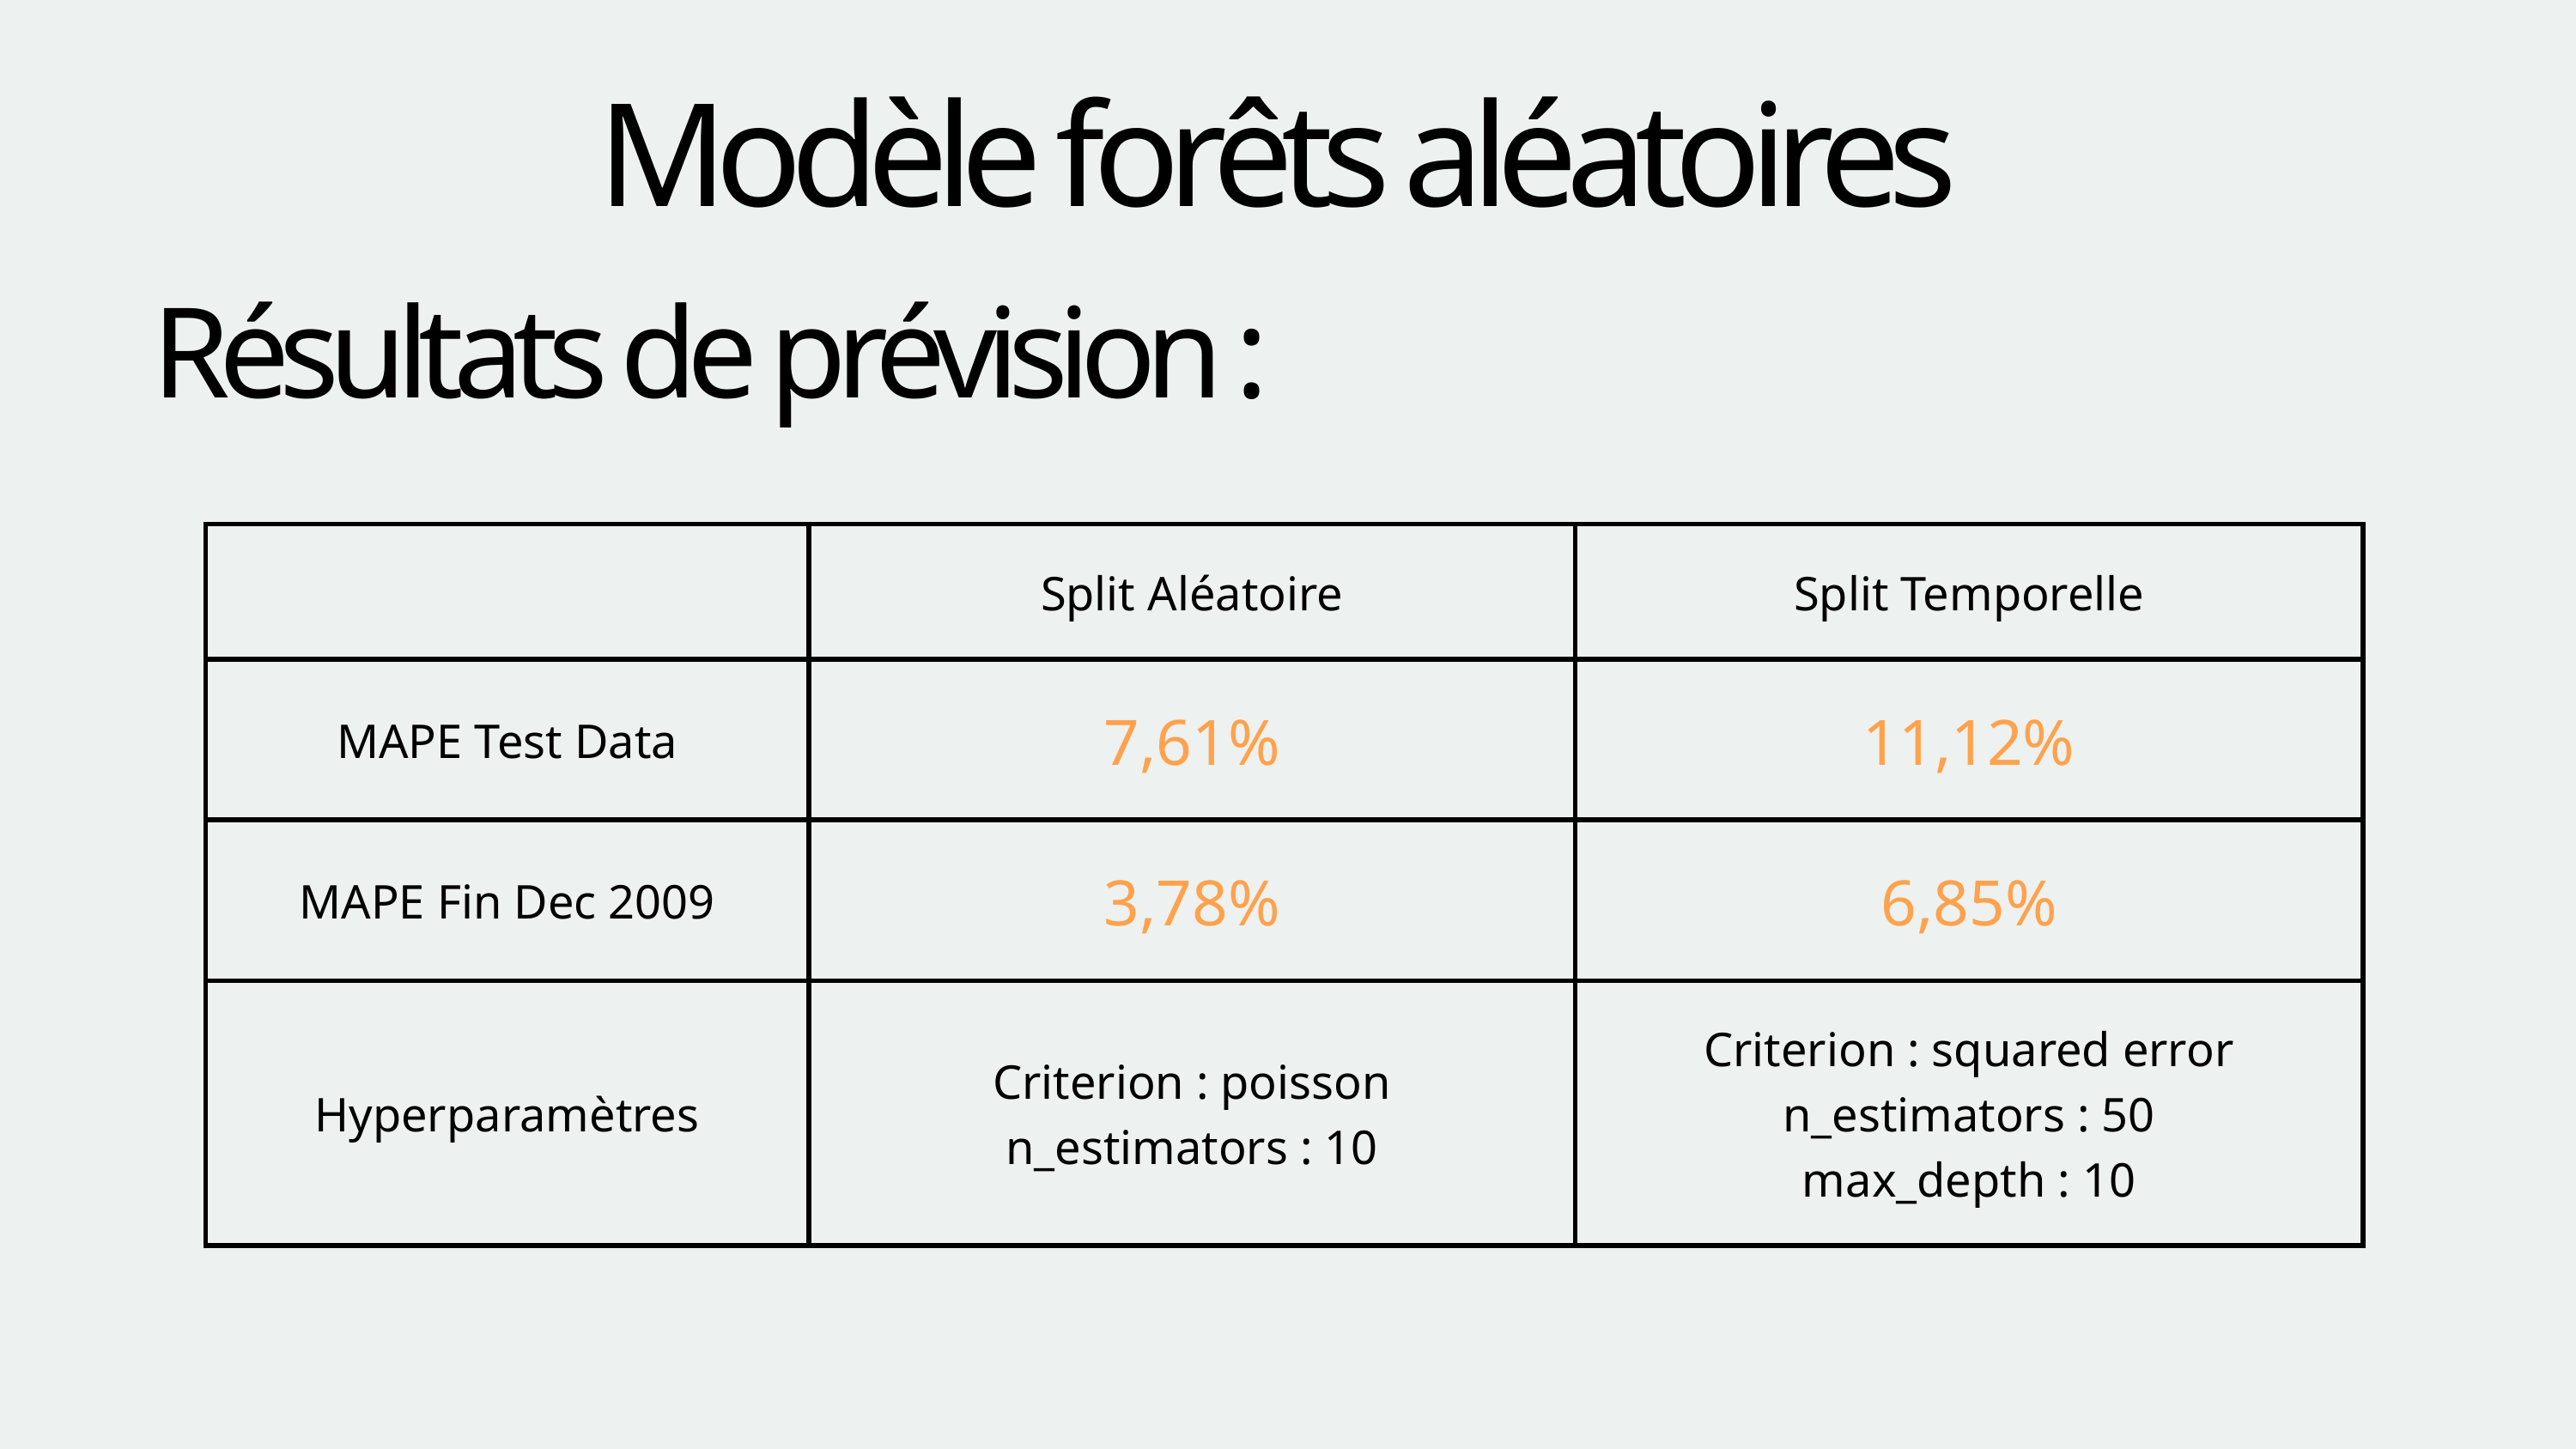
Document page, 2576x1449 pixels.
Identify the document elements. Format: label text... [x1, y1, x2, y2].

table_header Split Temporelle [1577, 526, 2360, 657]
table_cell Criterion : squared error n_estimators : 50 max_depth : 10 [1577, 983, 2360, 1243]
table_header [208, 526, 806, 657]
table_cell MAPE Test Data [208, 662, 806, 817]
table_cell 11,12% [1577, 662, 2360, 817]
table_cell Criterion : poisson n_estimators : 10 [811, 983, 1573, 1243]
table_cell 6,85% [1577, 822, 2360, 979]
text_box Résultats de prévision : [144, 247, 1289, 423]
table_cell MAPE Fin Dec 2009 [208, 822, 806, 979]
text_box Modèle forêts aléatoires [590, 34, 1965, 236]
table_cell 7,61% [811, 662, 1573, 817]
table_header Split Aléatoire [811, 526, 1573, 657]
table_cell 3,78% [811, 822, 1573, 979]
table_cell Hyperparamètres [208, 983, 806, 1243]
